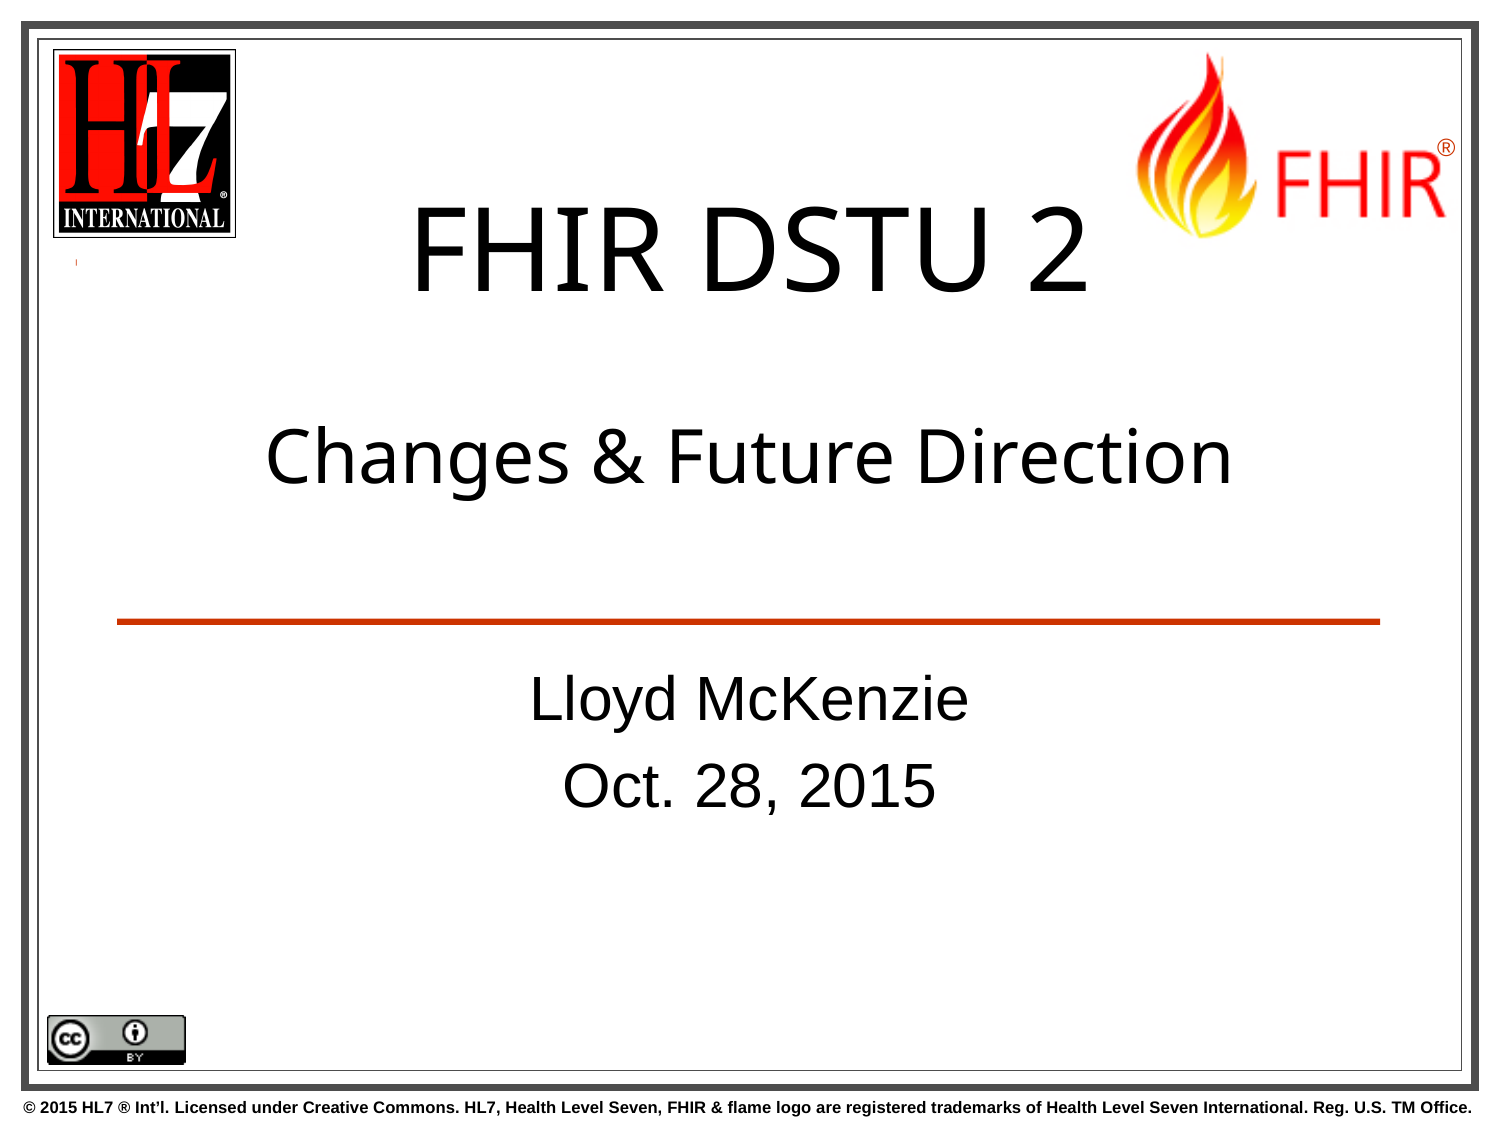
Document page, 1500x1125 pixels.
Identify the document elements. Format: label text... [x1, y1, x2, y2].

title FHIR DSTU 2 Changes & Future Direction [206, 137, 1294, 563]
picture [53, 49, 236, 238]
subtitle Lloyd McKenzie Oct. 28, 2015 [225, 650, 1275, 958]
picture [47, 1015, 186, 1065]
picture [1124, 42, 1458, 249]
